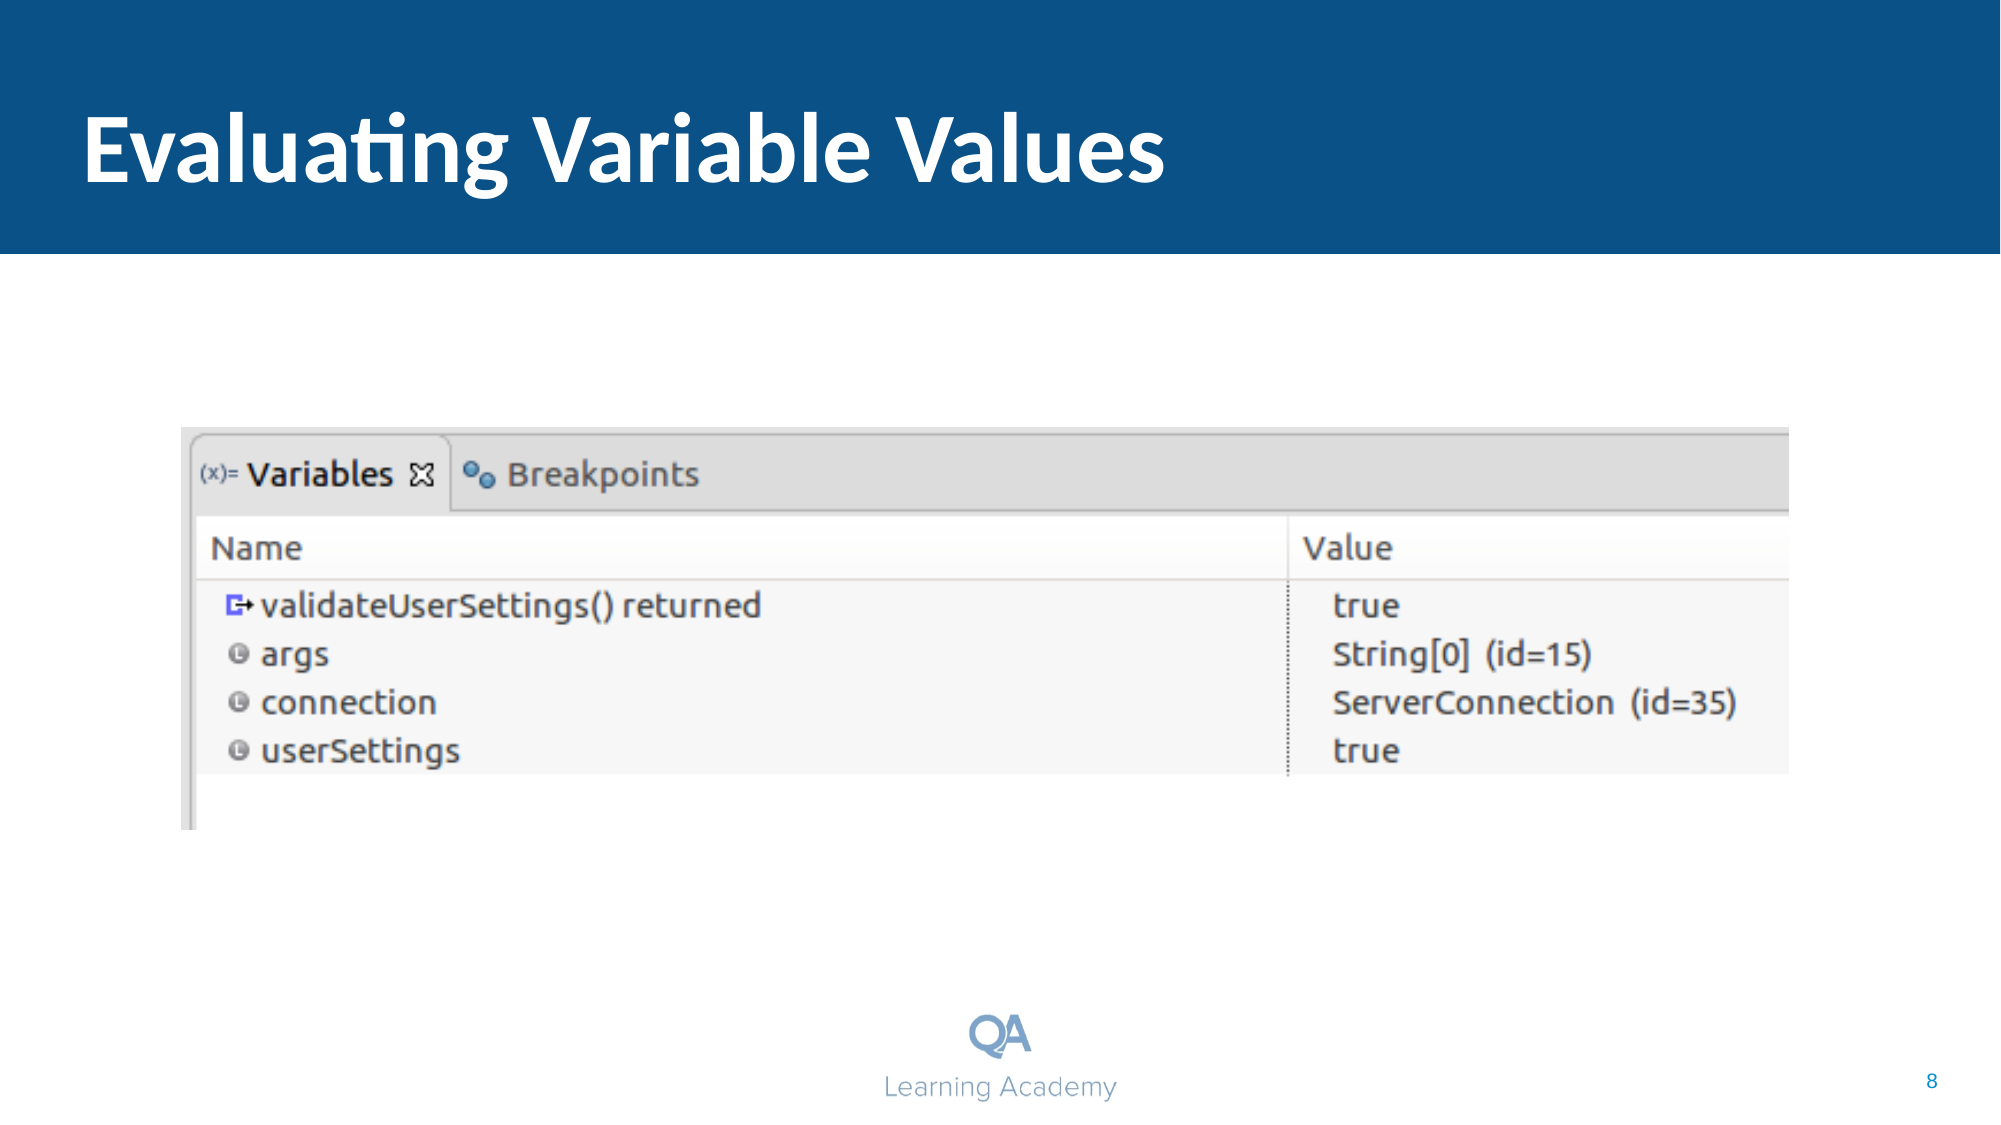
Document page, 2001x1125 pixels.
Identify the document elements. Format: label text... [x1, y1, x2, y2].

picture [181, 427, 1789, 830]
title Evaluating Variable Values [67, 20, 1565, 210]
